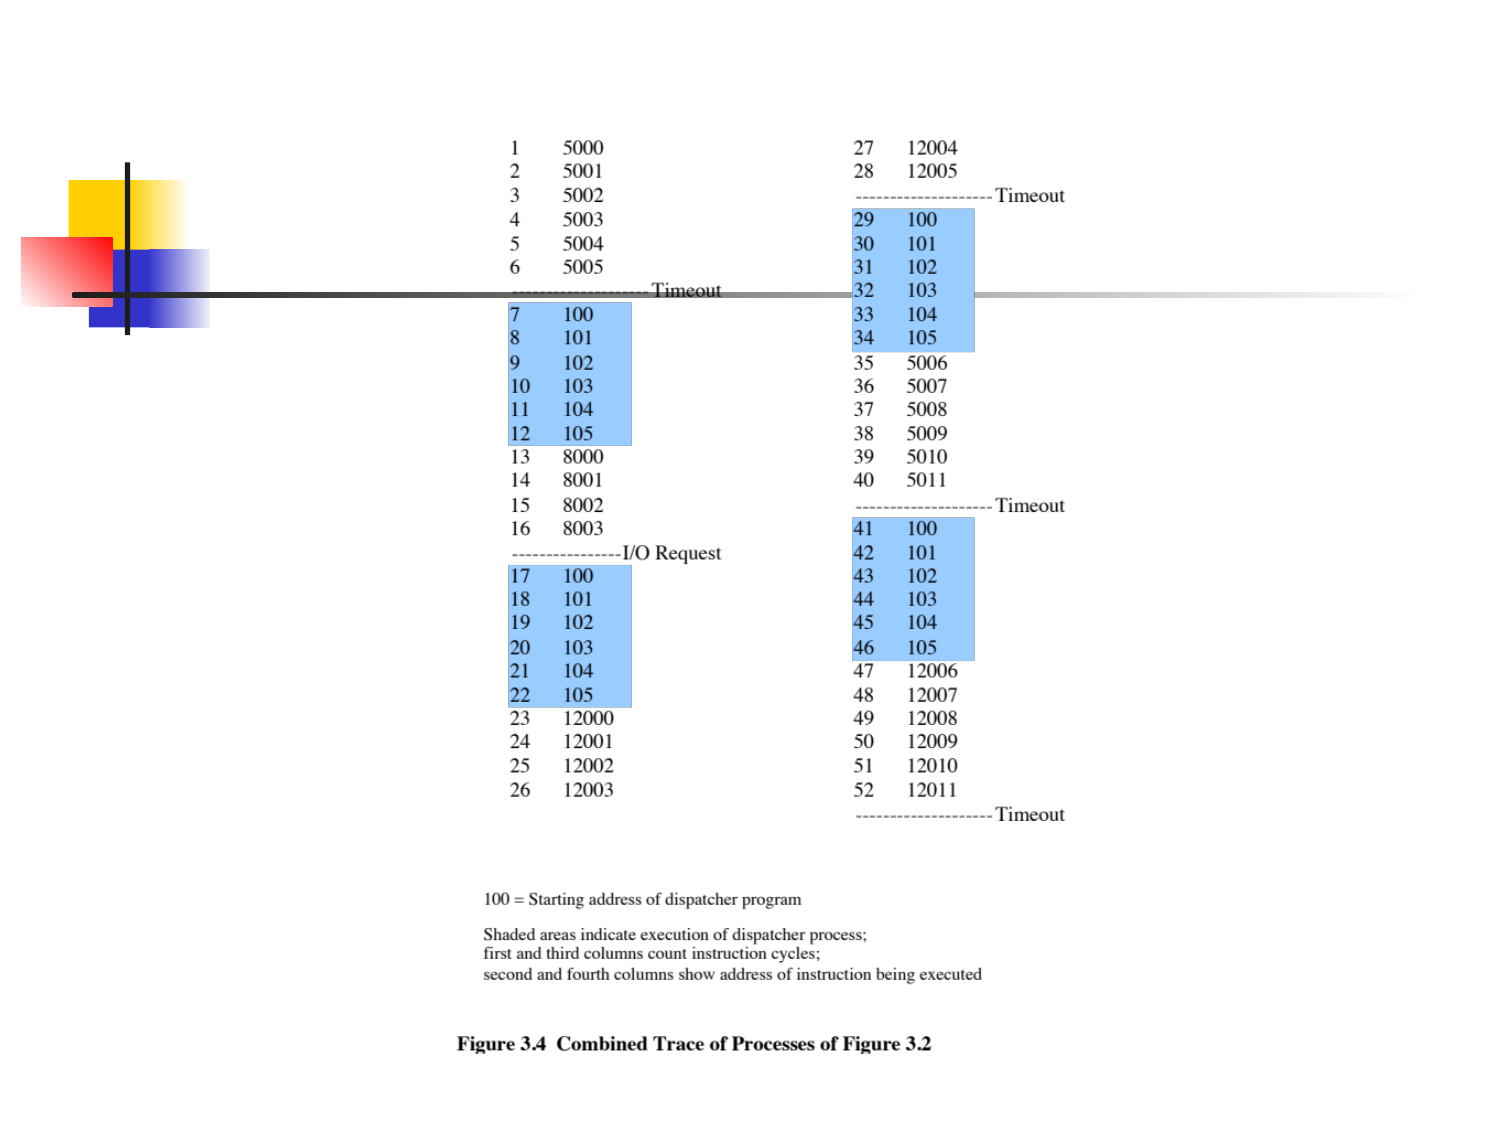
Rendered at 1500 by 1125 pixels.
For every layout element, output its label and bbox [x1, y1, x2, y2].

picture [449, 137, 1099, 1054]
